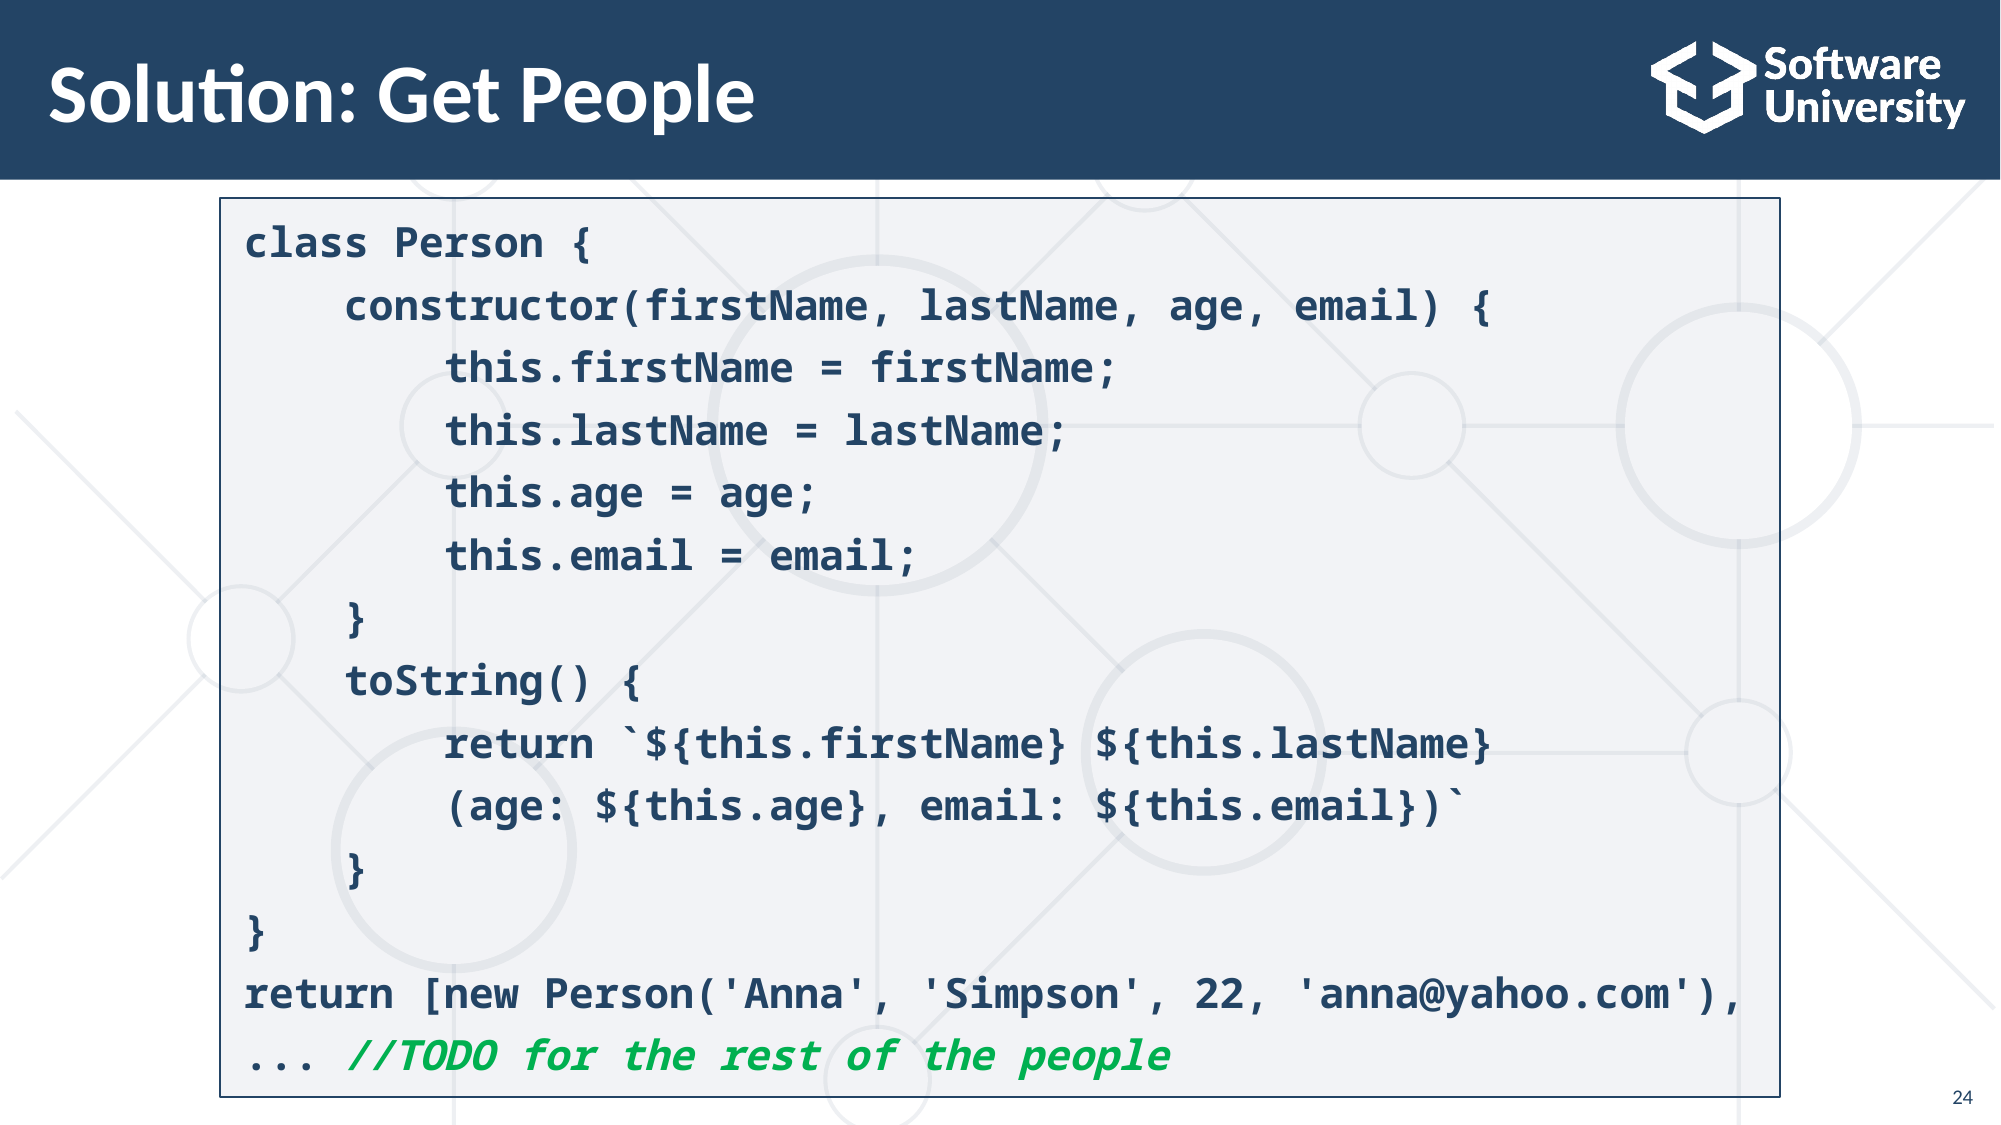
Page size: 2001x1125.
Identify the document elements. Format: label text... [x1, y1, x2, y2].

title Solution: Get People [31, 16, 1625, 162]
slide_number 24 [1927, 1067, 1989, 1117]
text_box class Person { constructor(firstName, lastName, age, email) { this.firstName = firstName; this.lastName = lastName; this.age = age; this.email = email; } toString() { return `${this.firstName} ${this.lastName} (age: ${this.age}, email: ${this.email})` } } return [new Person('Anna', 'Simpson', 22, 'anna@yahoo.com'), ... //TODO for the rest of the people [220, 198, 1780, 1097]
picture [1651, 41, 1966, 134]
